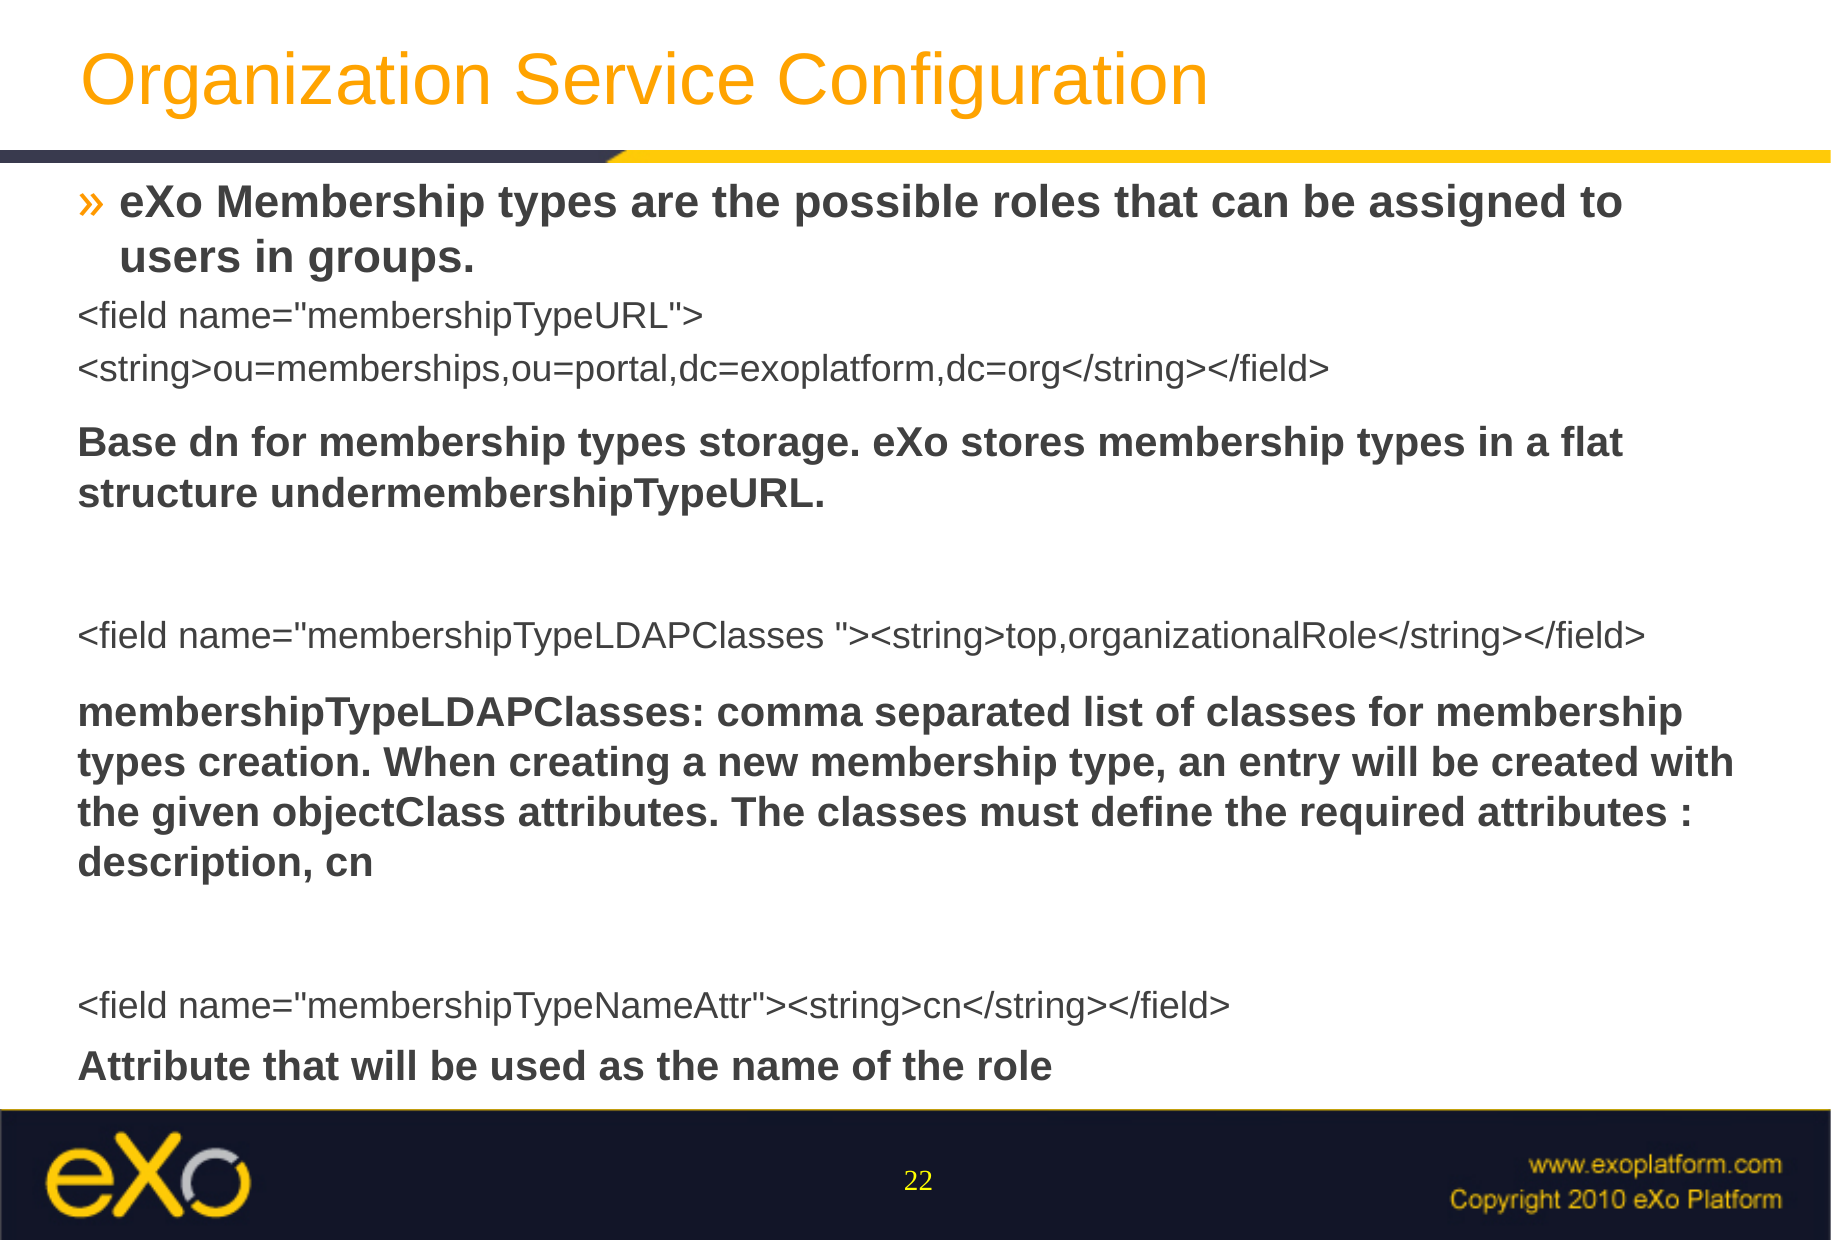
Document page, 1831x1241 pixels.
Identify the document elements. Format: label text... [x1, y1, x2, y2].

title Organization Service Configuration [80, 41, 1751, 117]
list eXo Membership types are the possible roles that can be assigned to users in groups. <field name="membershipTypeURL"> <string>ou=memberships,ou=portal,dc=exoplatform,dc=org</string></field> Base dn for membership types storage. eXo stores membership types in a flat structure undermembershipTypeURL. <field name="membershipTypeLDAPClasses "><string>top,organizationalRole</string></field> membershipTypeLDAPClasses: comma separated list of classes for membership types creation. When creating a new membership type, an entry will be created with the given objectClass attributes. The classes must define the required attributes : description, cn <field name="membershipTypeNameAttr"><string>cn</string></field> Attribute that will be used as the name of the role [76, 170, 1754, 1105]
picture [0, 150, 1831, 163]
picture [0, 1109, 1831, 1240]
